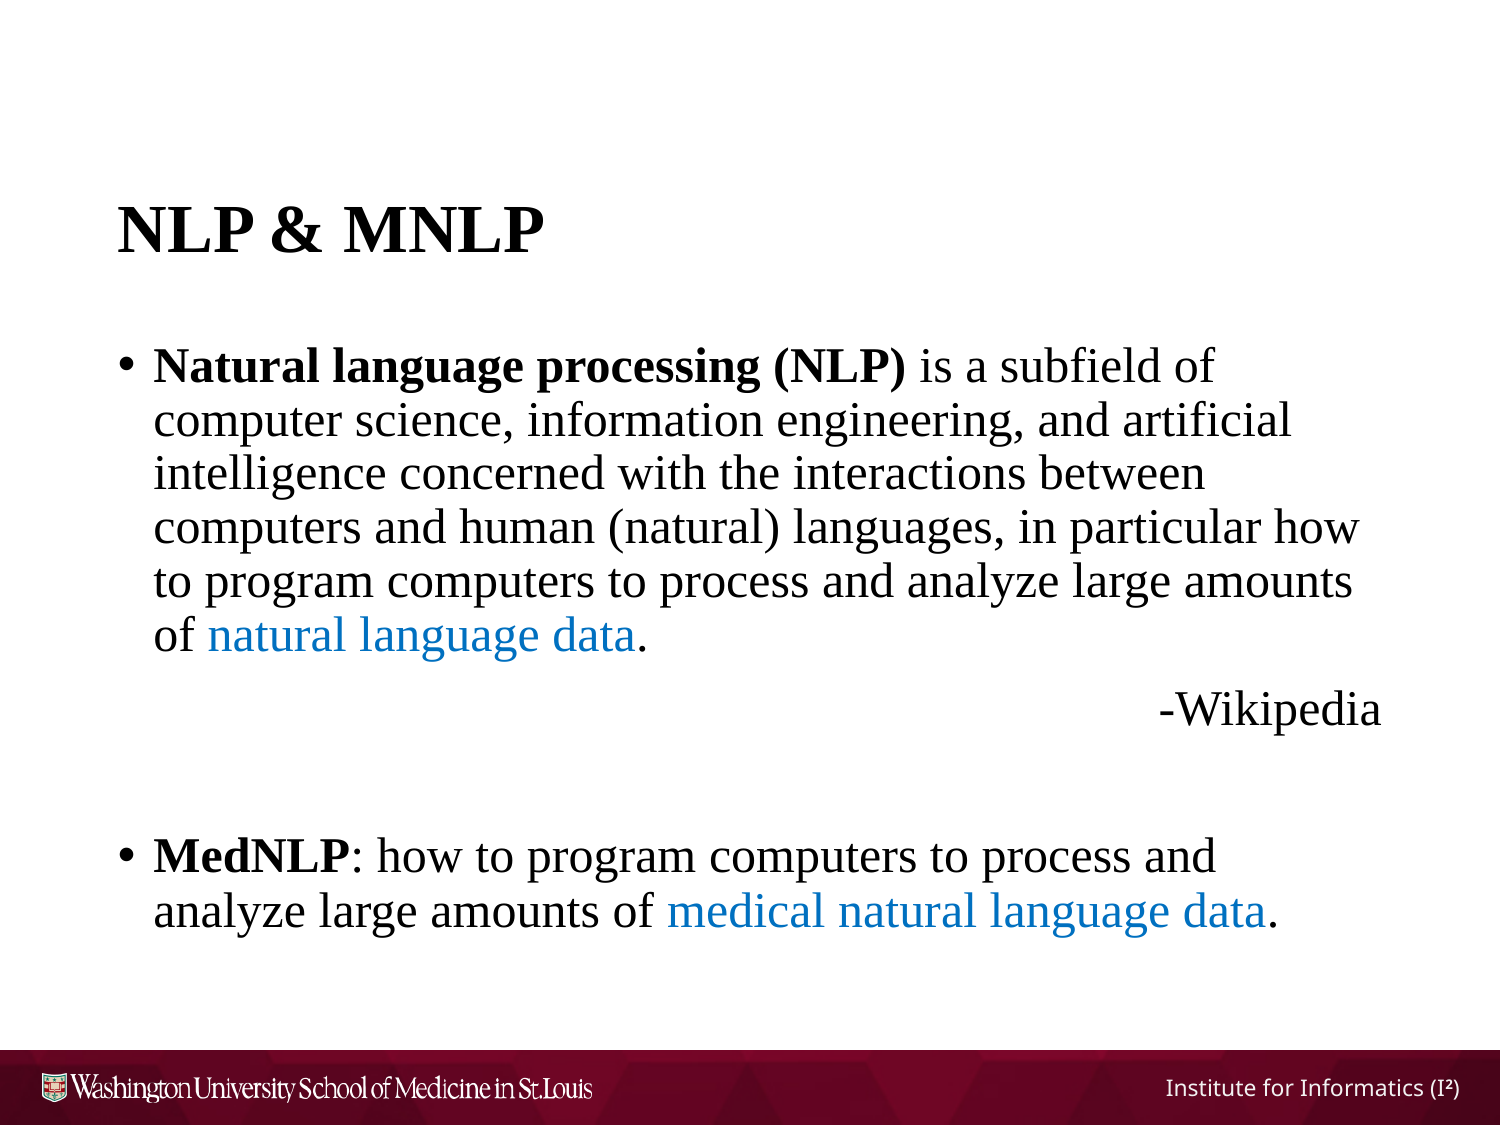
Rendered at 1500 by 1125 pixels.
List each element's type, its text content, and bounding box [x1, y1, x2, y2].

text_box NLP & MNLP [103, 185, 1397, 331]
picture [0, 1050, 1500, 1125]
text_box Natural language processing (NLP) is a subfield of computer science, information engineering, and artificial intelligence concerned with the interactions between computers and human (natural) languages, in particular how to program computers to process and analyze large amounts of natural language data. -Wikipedia MedNLP: how to program computers to process and analyze large amounts of medical natural language data. [103, 331, 1397, 901]
